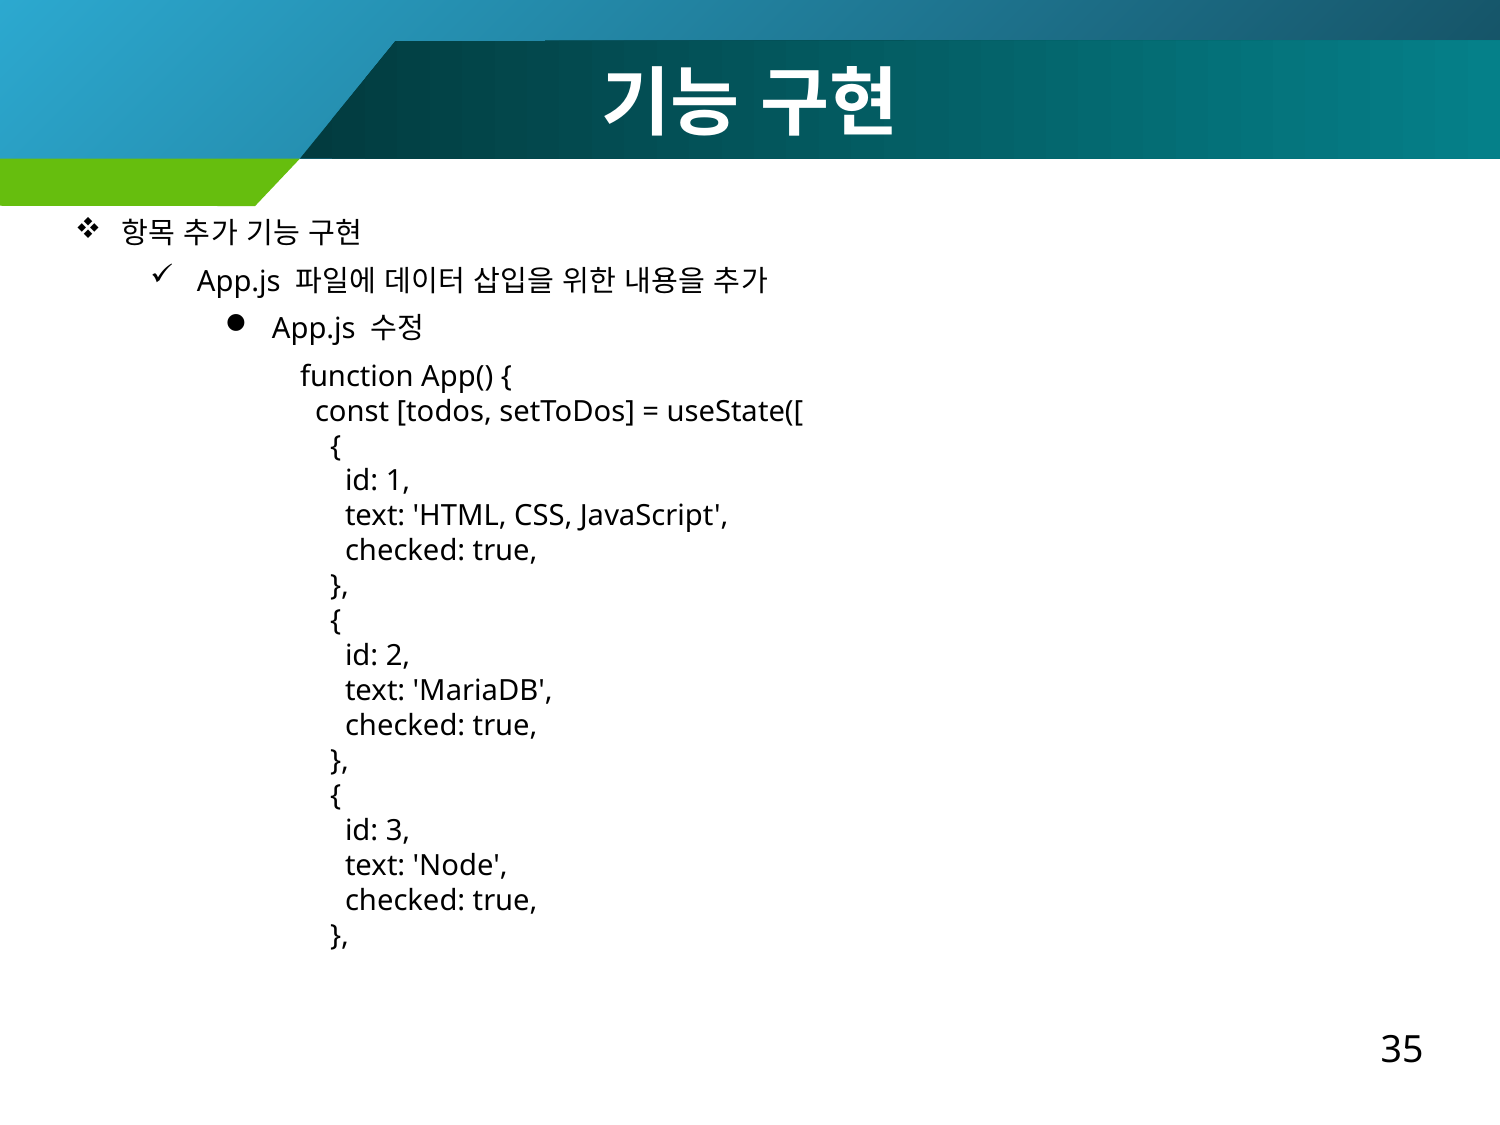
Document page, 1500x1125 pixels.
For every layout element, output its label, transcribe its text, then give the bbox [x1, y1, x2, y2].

text_box 기능 구현 [0, 37, 1500, 163]
text_box 항목 추가 기능 구현 App.js 파일에 데이터 삽입을 위한 내용을 추가 App.js 수정 function App() { const [todos, setToDos] = useState([ { id: 1, text: 'HTML, CSS, JavaScript', checked: true, }, { id: 2, text: 'MariaDB', checked: true, }, { id: 3, text: 'Node', checked: true, }, [74, 208, 1425, 1101]
